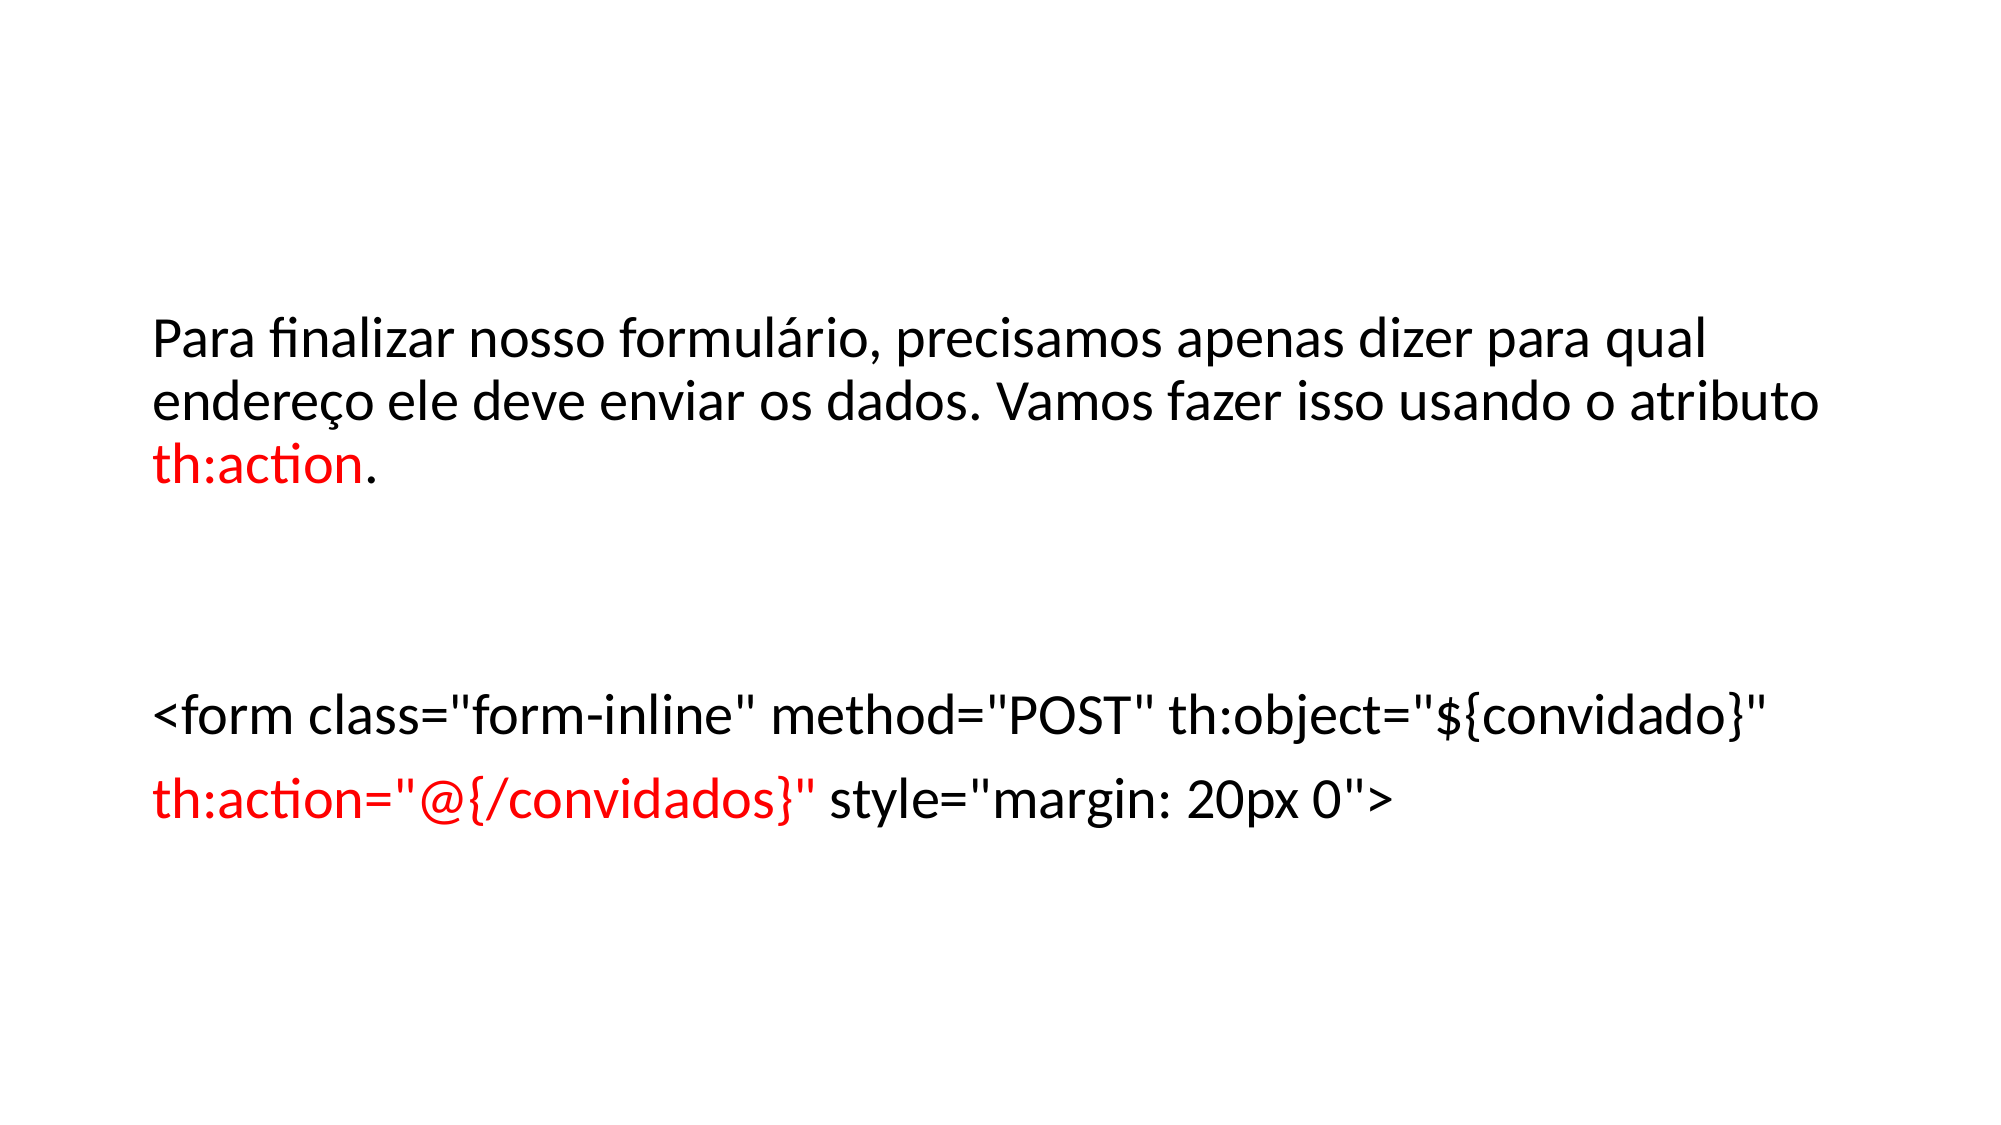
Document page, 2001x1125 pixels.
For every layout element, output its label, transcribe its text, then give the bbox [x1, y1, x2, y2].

list Para finalizar nosso formulário, precisamos apenas dizer para qual endereço ele deve enviar os dados. Vamos fazer isso usando o atributo th:action. <form class="form-inline" method="POST" th:object="${convidado}" th:action="@{/convidados}" style="margin: 20px 0"> [137, 299, 1863, 1014]
